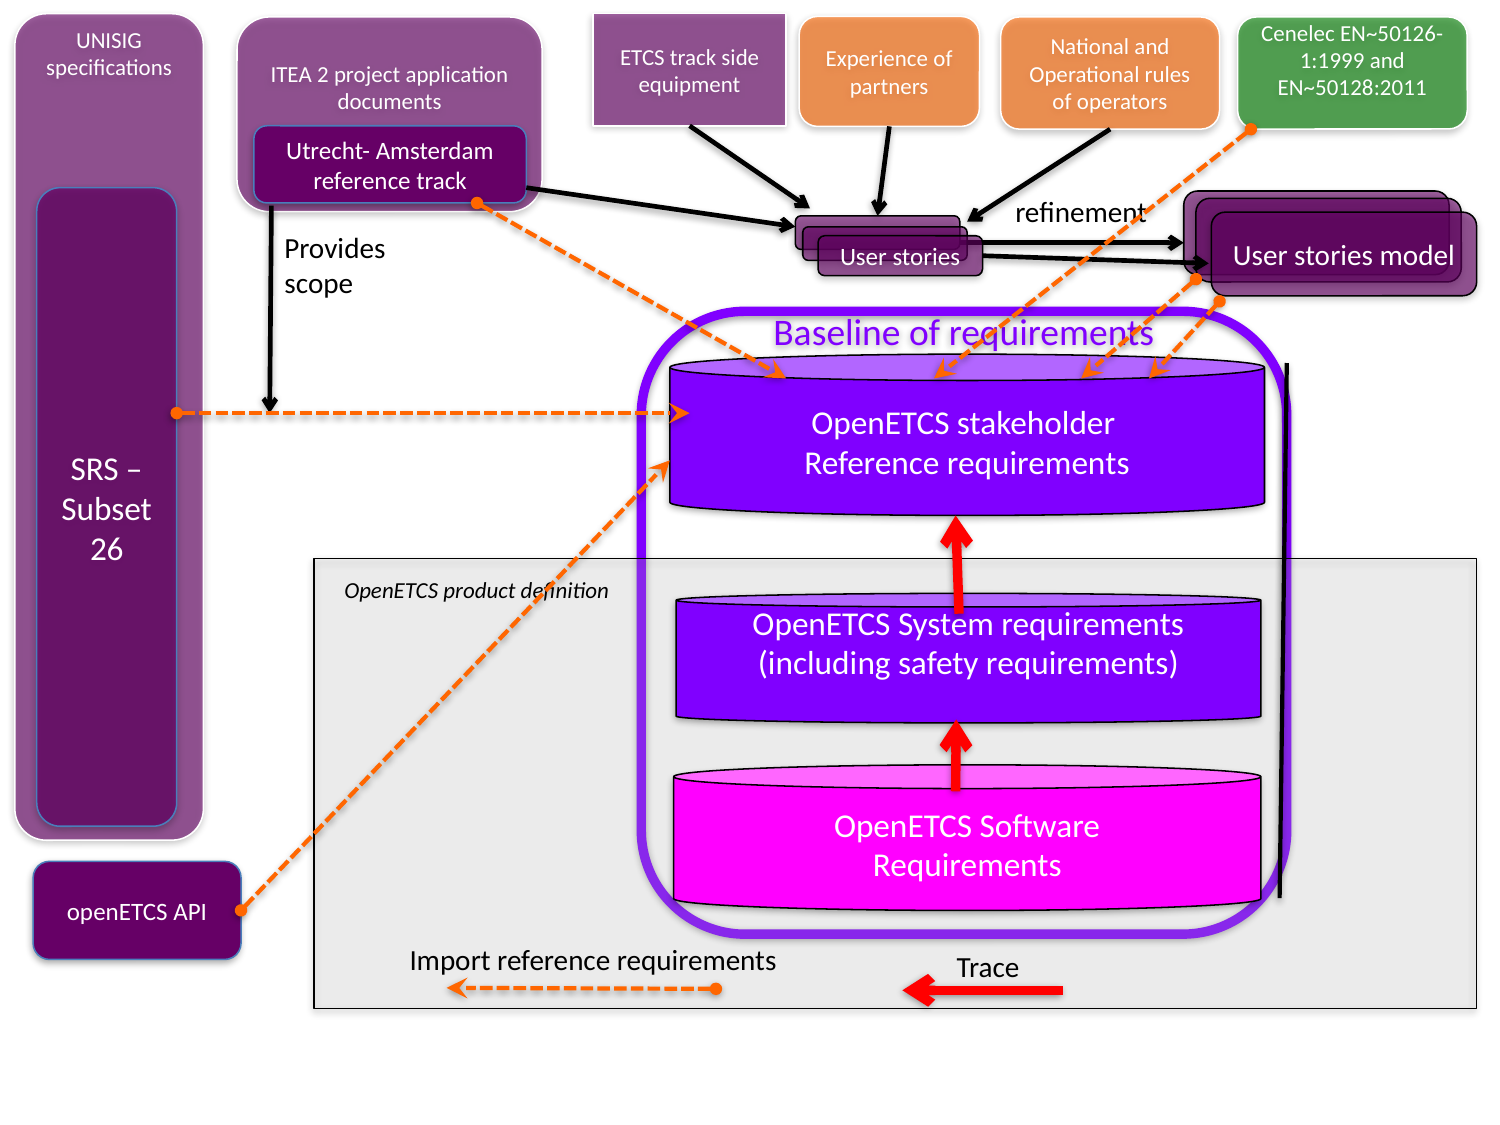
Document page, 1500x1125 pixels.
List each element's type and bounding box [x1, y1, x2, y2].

text_box [14, 13, 1477, 1009]
